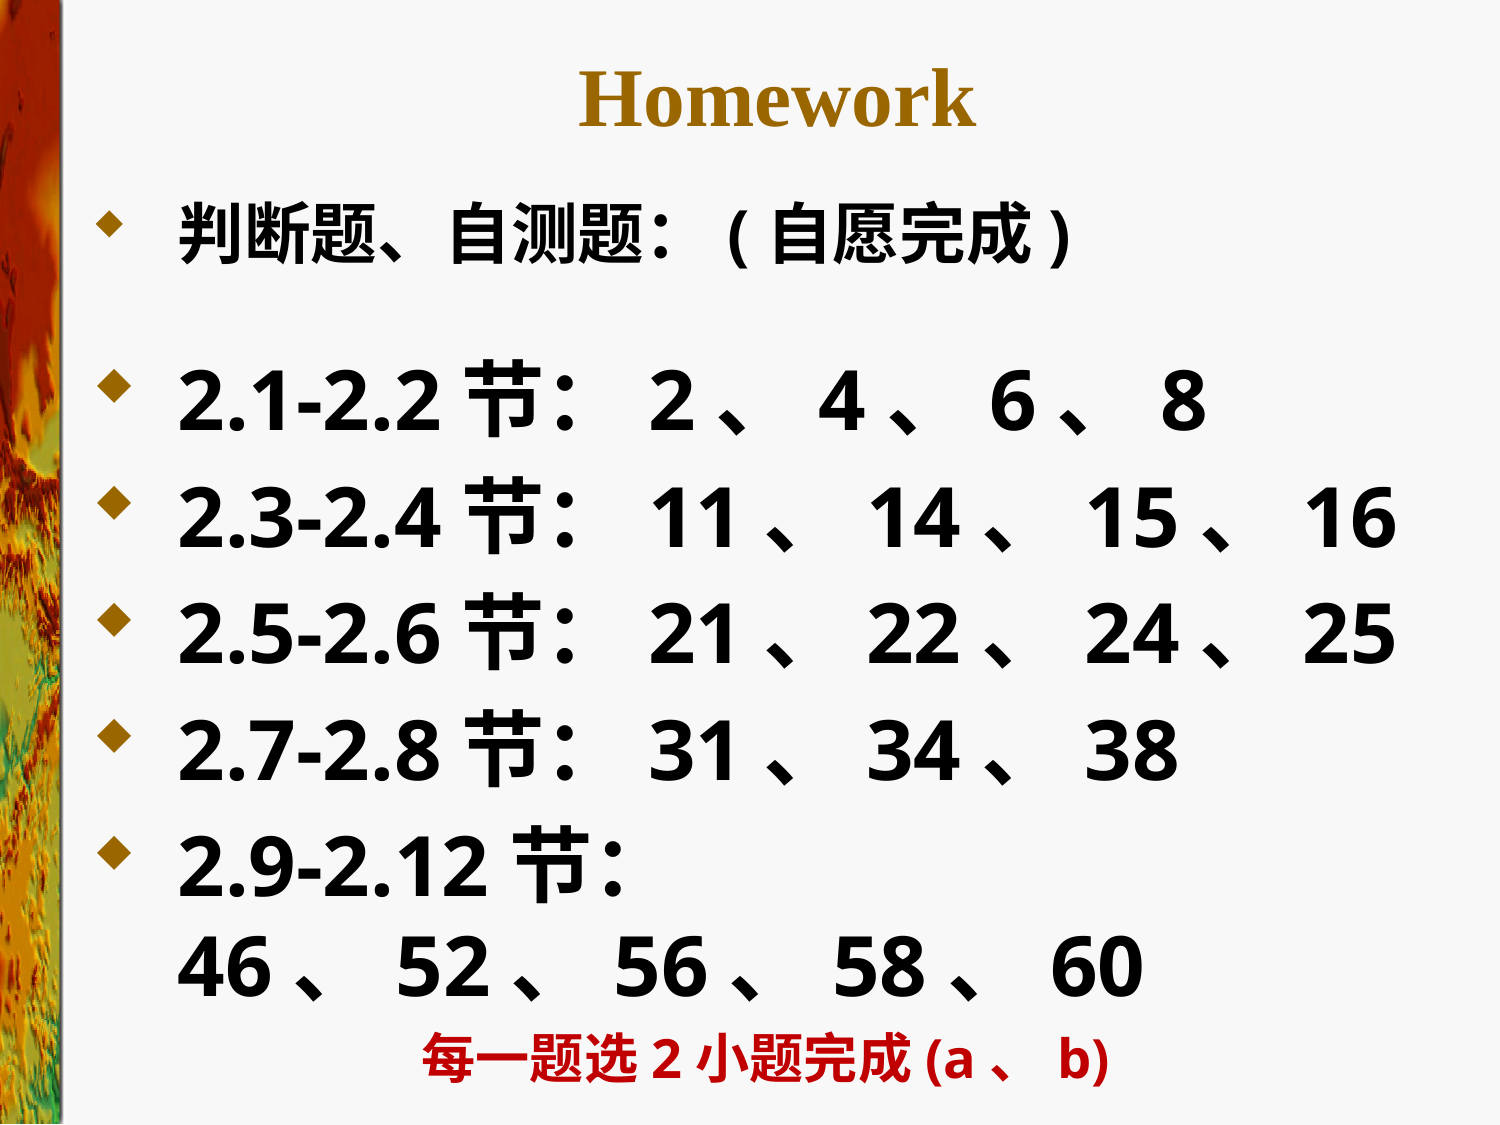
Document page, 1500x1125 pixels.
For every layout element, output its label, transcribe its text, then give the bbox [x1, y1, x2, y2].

title Homework [84, 0, 1471, 188]
list 判断题、自测题：(自愿完成) 2.1-2.2节：2、4、6、8 2.3-2.4节：11、14、15、16 2.5-2.6节：21、22、24、25 2.7-2.8节：31、34、38 2.9-2.12节：46、52、56、58、60 每一题选2小题完成(a、b) [74, 184, 1424, 1098]
picture [0, 0, 65, 1124]
